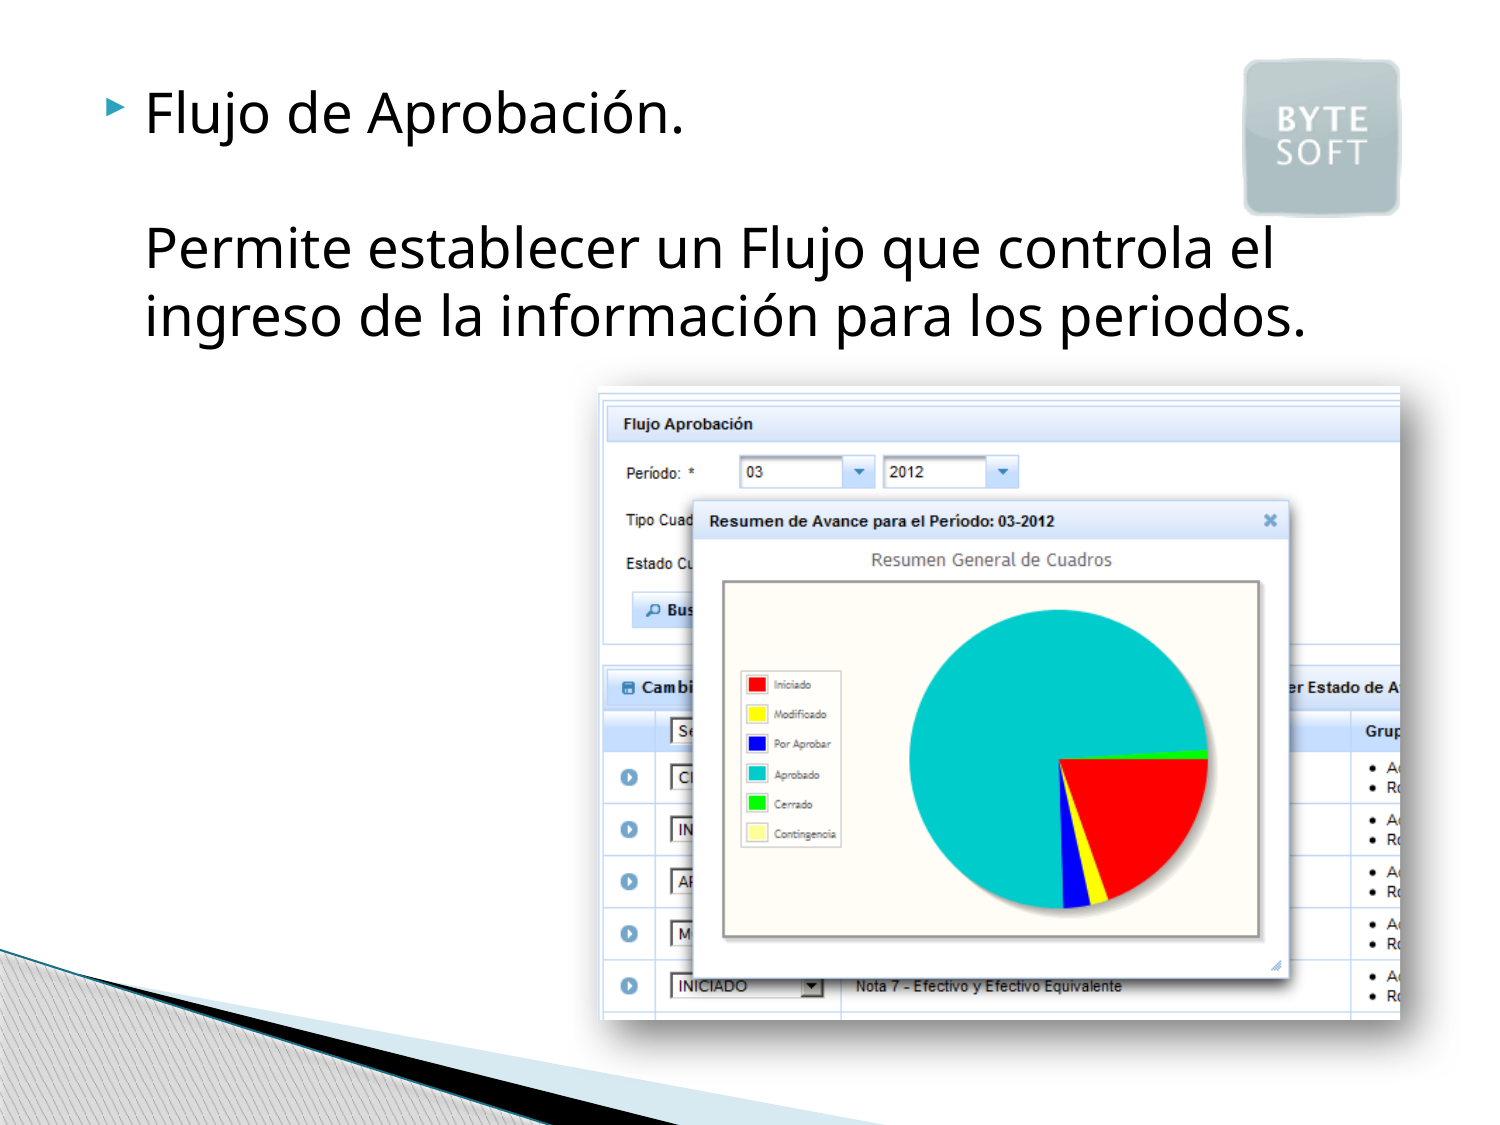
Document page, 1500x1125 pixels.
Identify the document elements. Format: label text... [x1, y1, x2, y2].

picture [1241, 58, 1402, 219]
list Flujo de Aprobación. Permite establecer un Flujo que controla el ingreso de la información para los periodos. [70, 70, 1421, 1020]
picture [597, 386, 1401, 1020]
